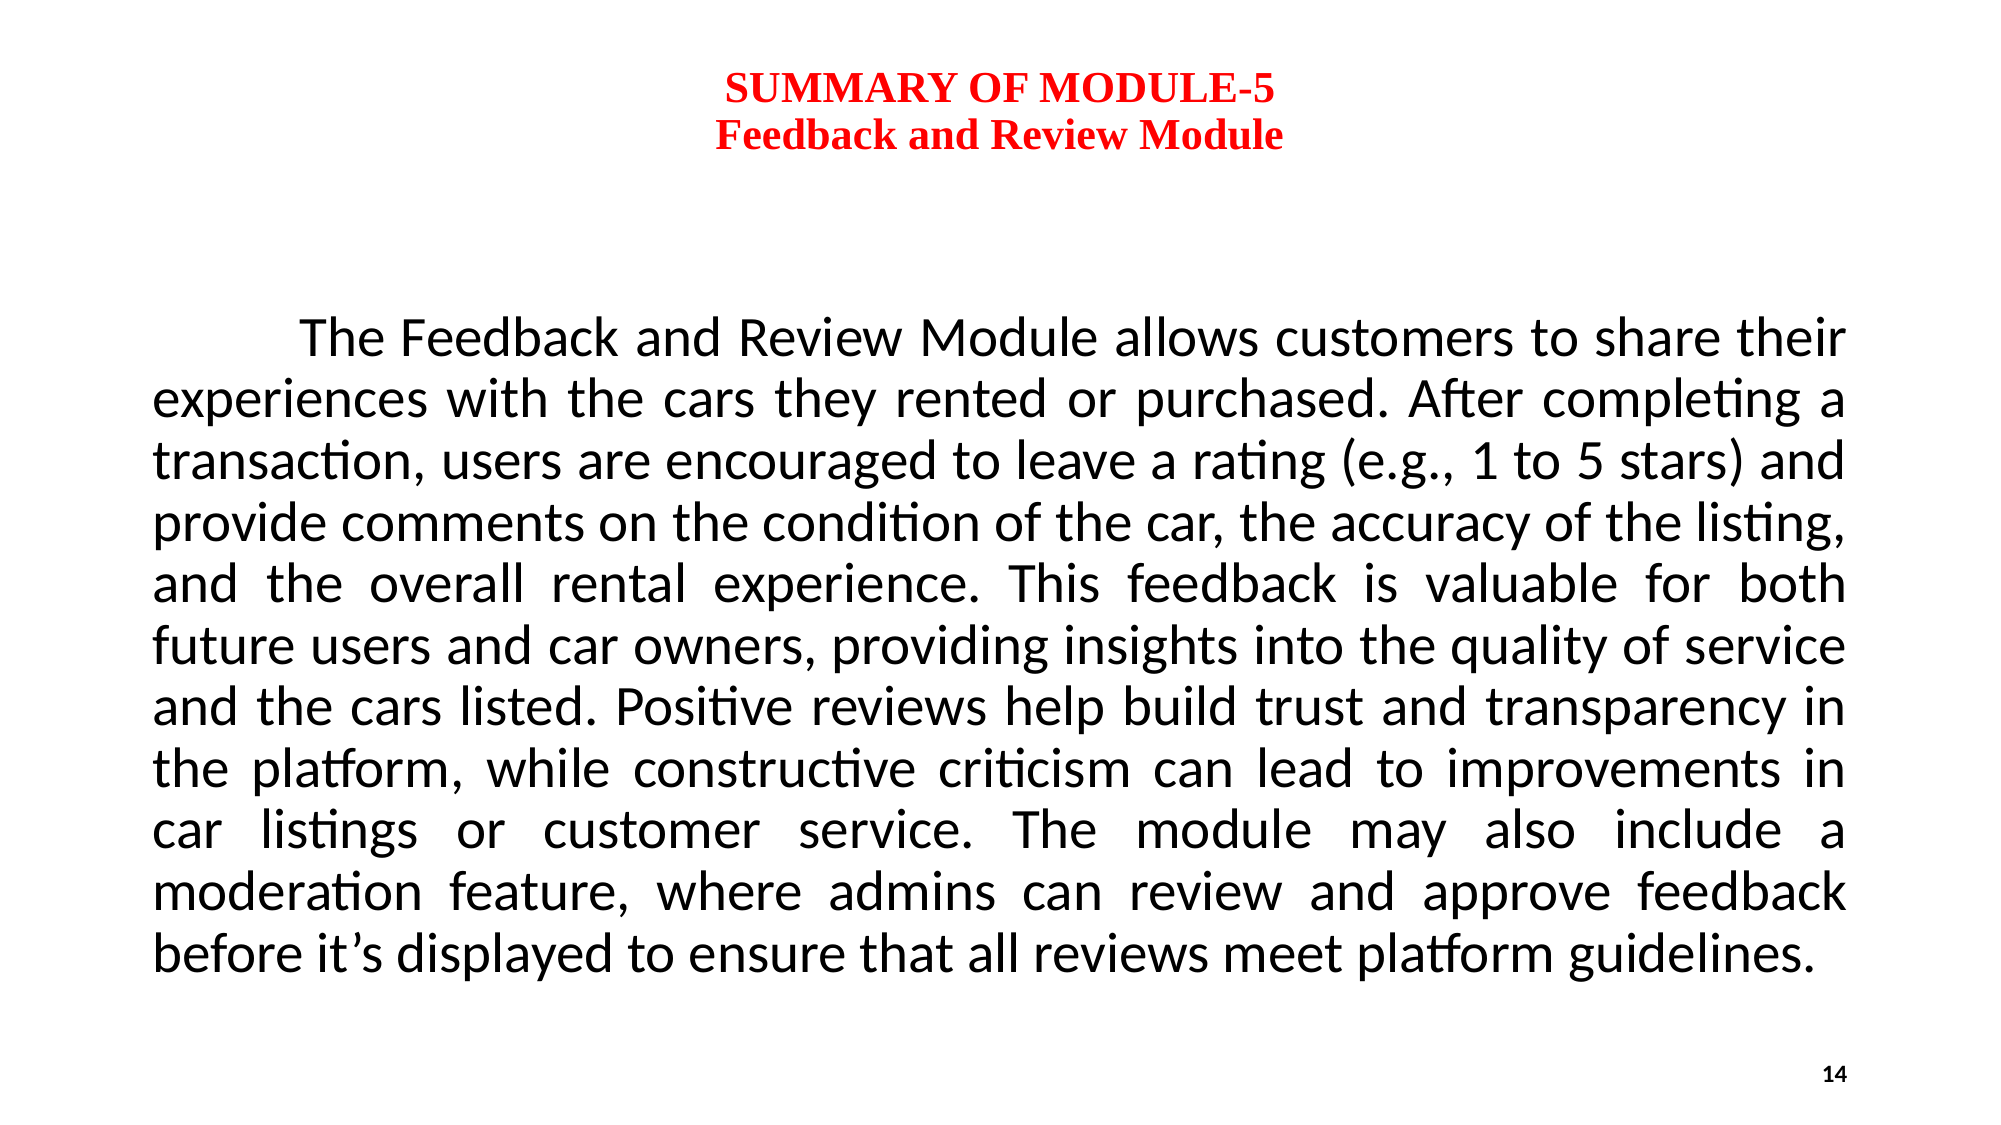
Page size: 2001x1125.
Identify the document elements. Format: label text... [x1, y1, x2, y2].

list The Feedback and Review Module allows customers to share their experiences with the cars they rented or purchased. After completing a transaction, users are encouraged to leave a rating (e.g., 1 to 5 stars) and provide comments on the condition of the car, the accuracy of the listing, and the overall rental experience. This feedback is valuable for both future users and car owners, providing insights into the quality of service and the cars listed. Positive reviews help build trust and transparency in the platform, while constructive criticism can lead to improvements in car listings or customer service. The module may also include a moderation feature, where admins can review and approve feedback before it’s displayed to ensure that all reviews meet platform guidelines. [137, 299, 1863, 1014]
slide_number 14 [1412, 1042, 1863, 1103]
title SUMMARY OF MODULE-5 Feedback and Review Module [0, 55, 2000, 168]
